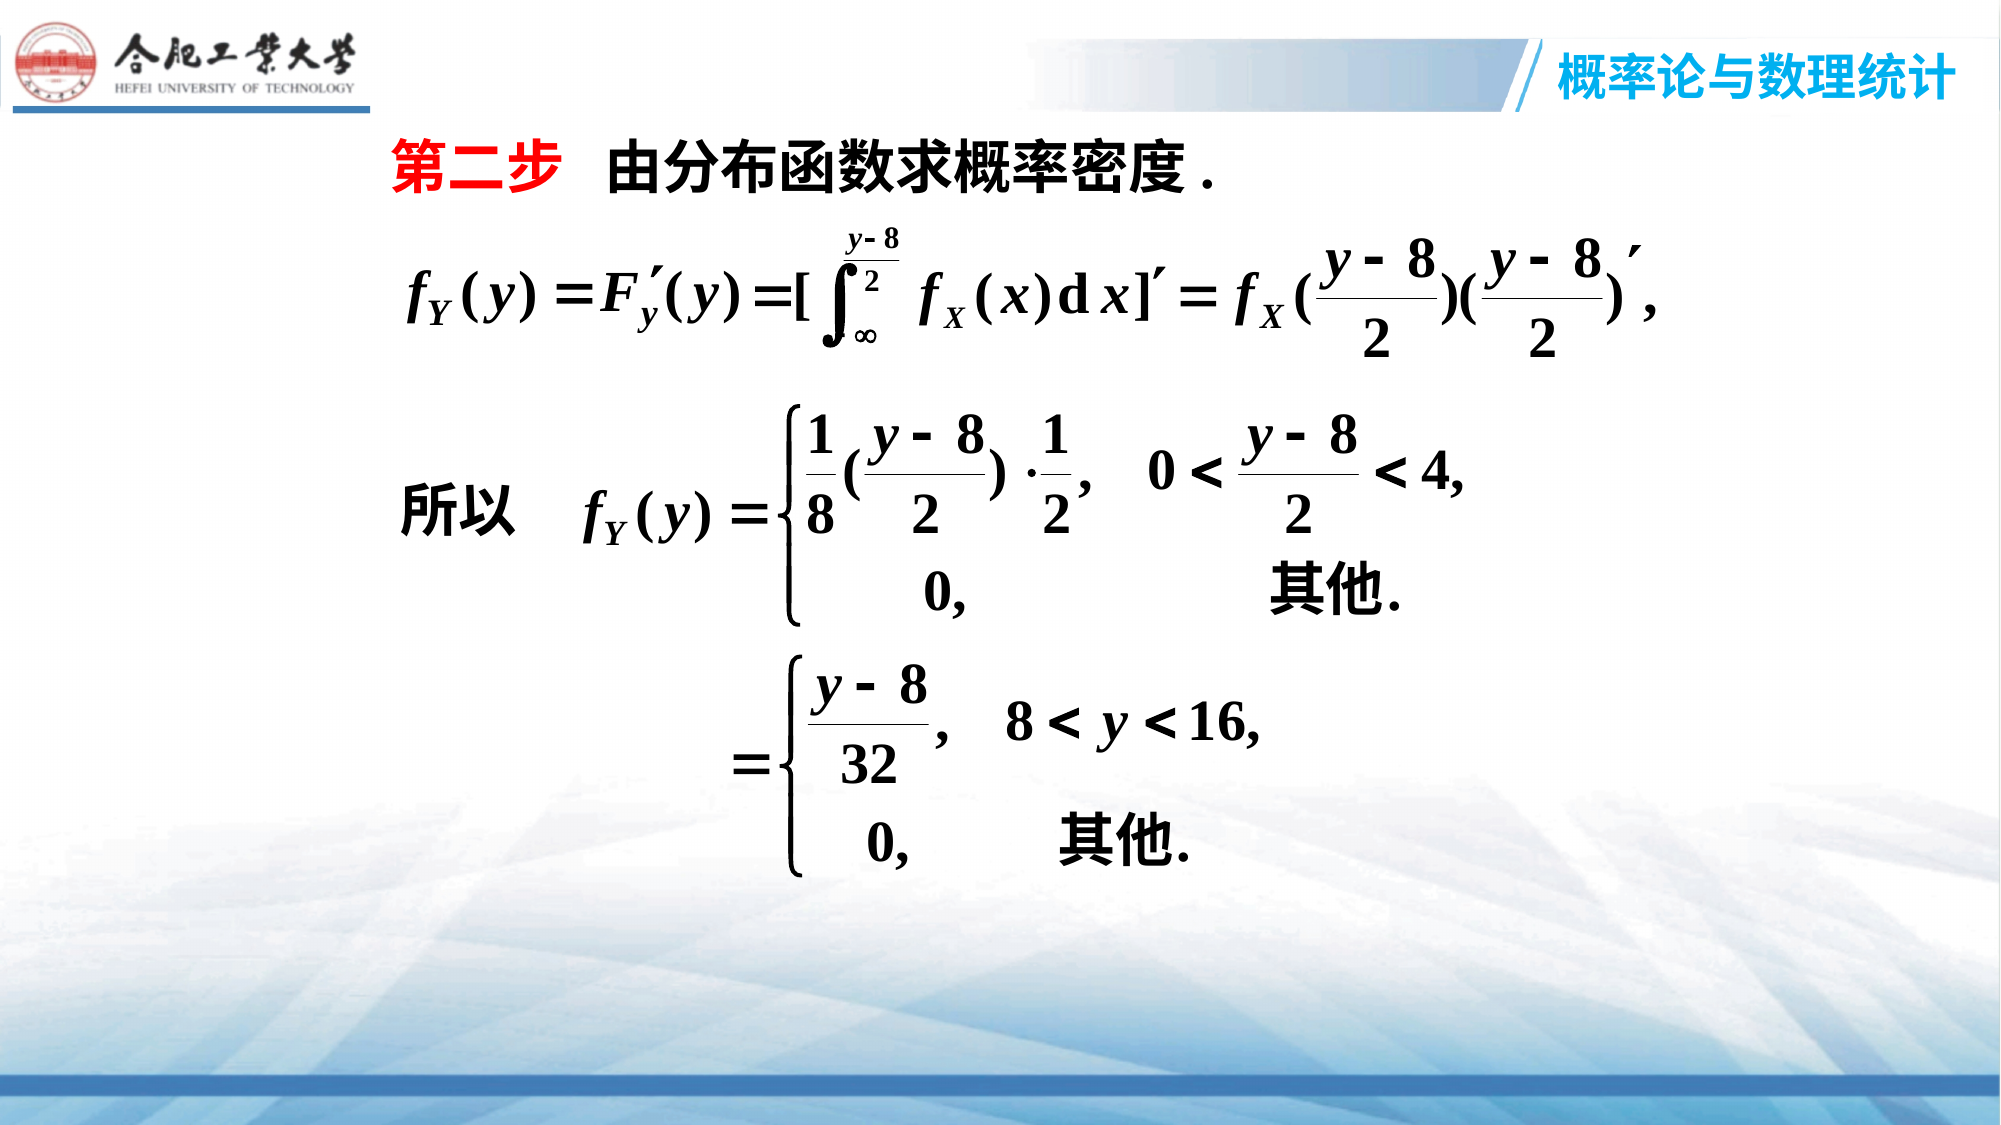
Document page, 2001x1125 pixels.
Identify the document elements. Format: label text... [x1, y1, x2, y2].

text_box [398, 399, 1468, 631]
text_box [1171, 226, 1662, 362]
text_box 第二步 由分布函数求概率密度. [375, 122, 1473, 208]
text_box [392, 261, 745, 339]
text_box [724, 650, 1263, 882]
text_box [746, 219, 1166, 349]
picture [0, 0, 2001, 1125]
